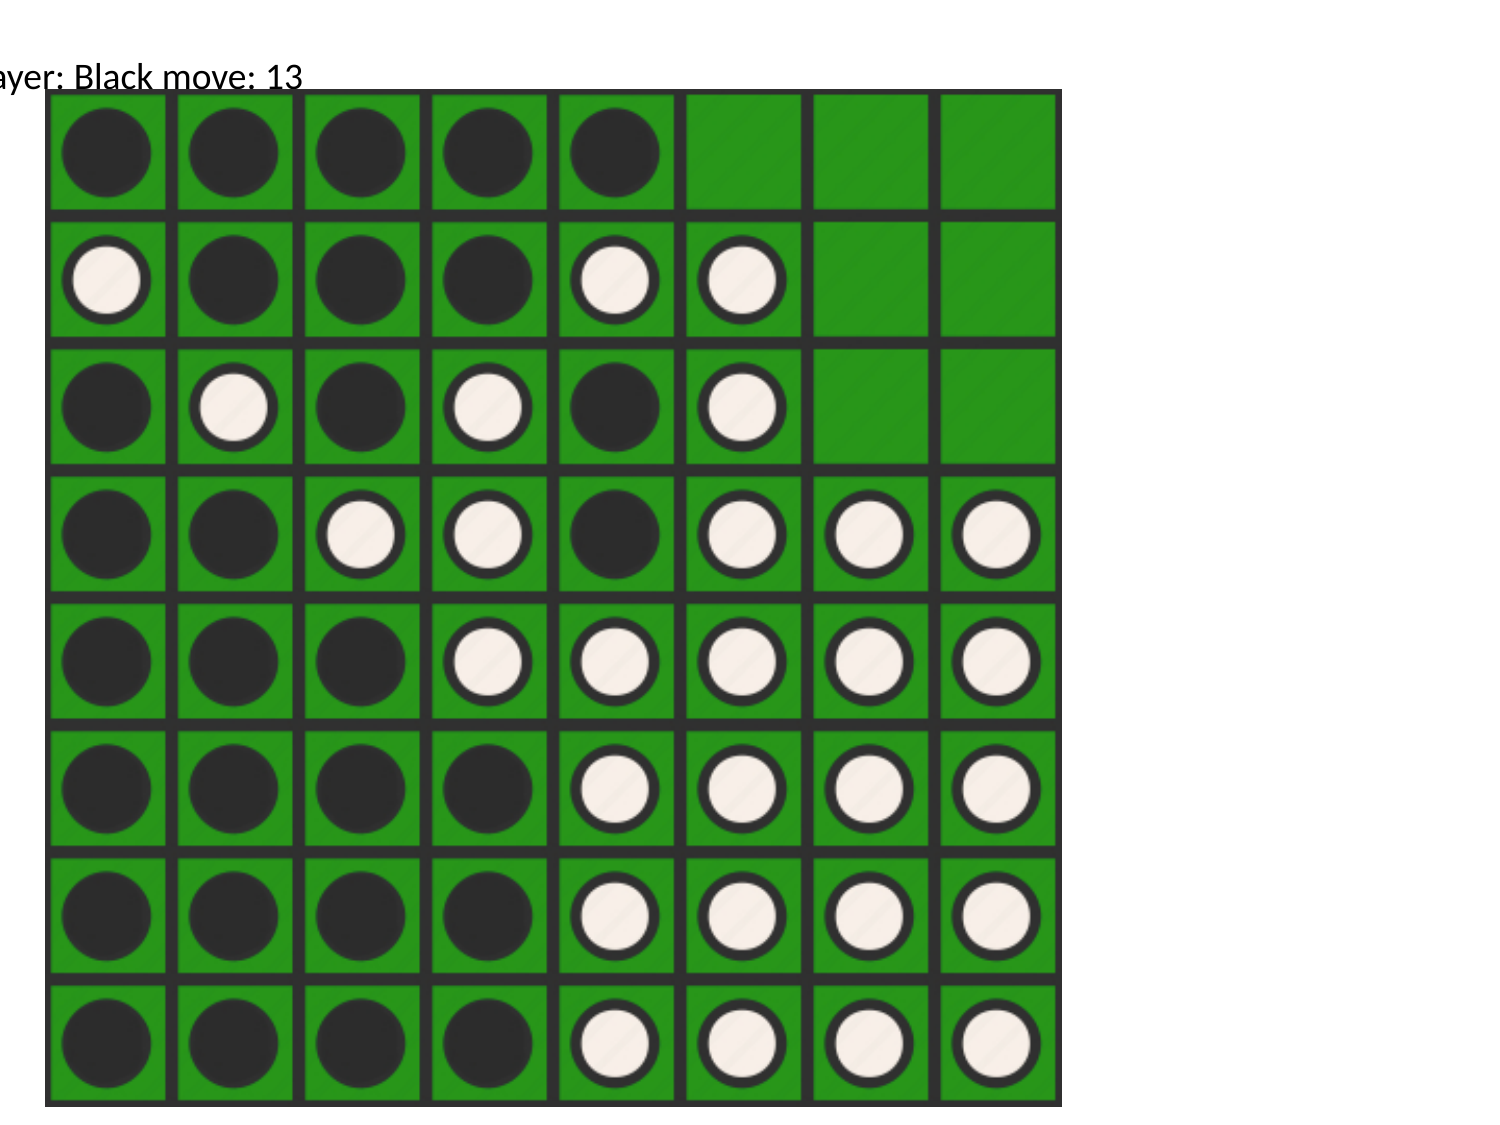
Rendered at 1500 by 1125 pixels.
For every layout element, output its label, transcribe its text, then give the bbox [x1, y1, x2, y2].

text_box turn: 53 player: Black move: 13 [0, 44, 319, 105]
picture [44, 89, 1062, 1107]
